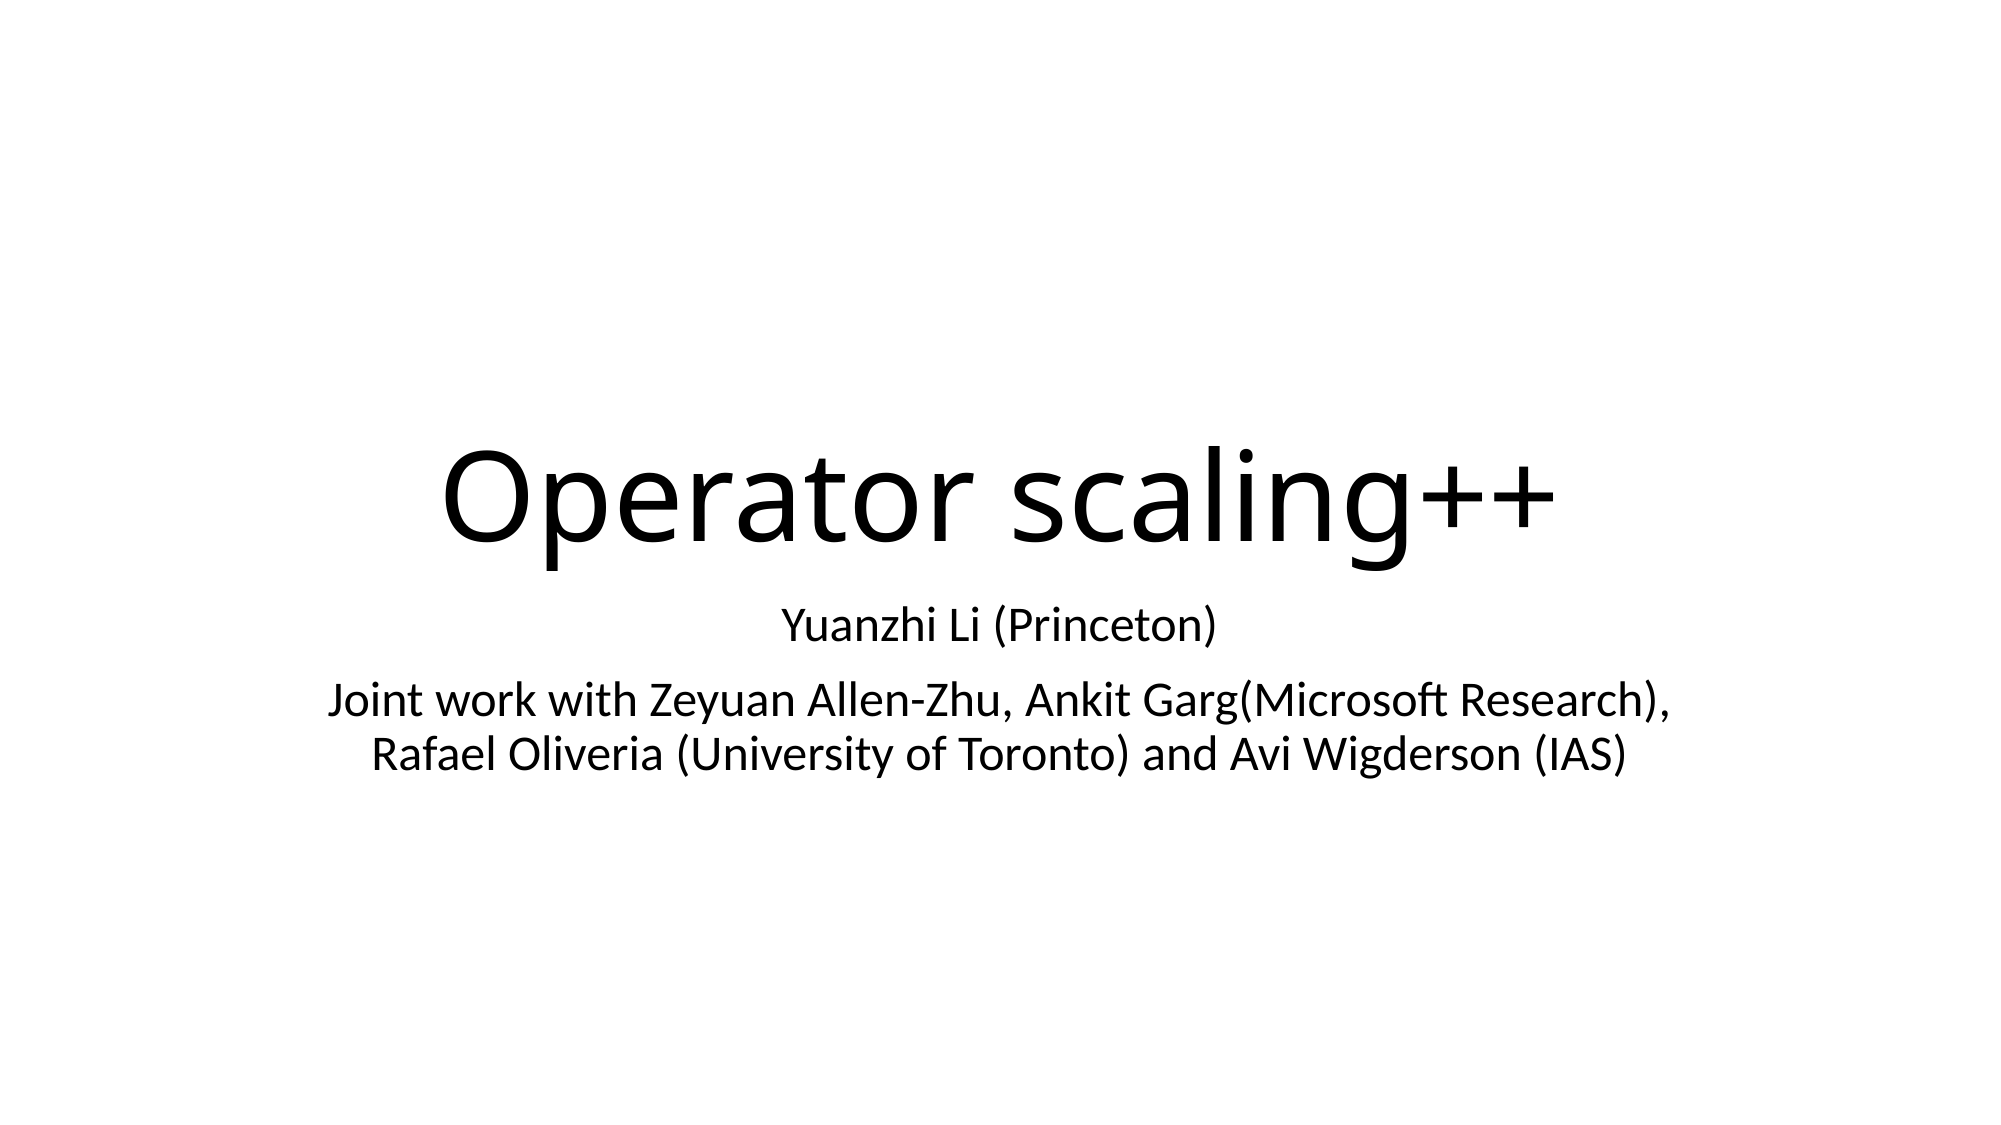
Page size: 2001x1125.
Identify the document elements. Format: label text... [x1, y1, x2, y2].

title Operator scaling++ [249, 184, 1750, 576]
subtitle Yuanzhi Li (Princeton) Joint work with Zeyuan Allen-Zhu, Ankit Garg(Microsoft Research), Rafael Oliveria (University of Toronto) and Avi Wigderson (IAS) [249, 590, 1750, 863]
